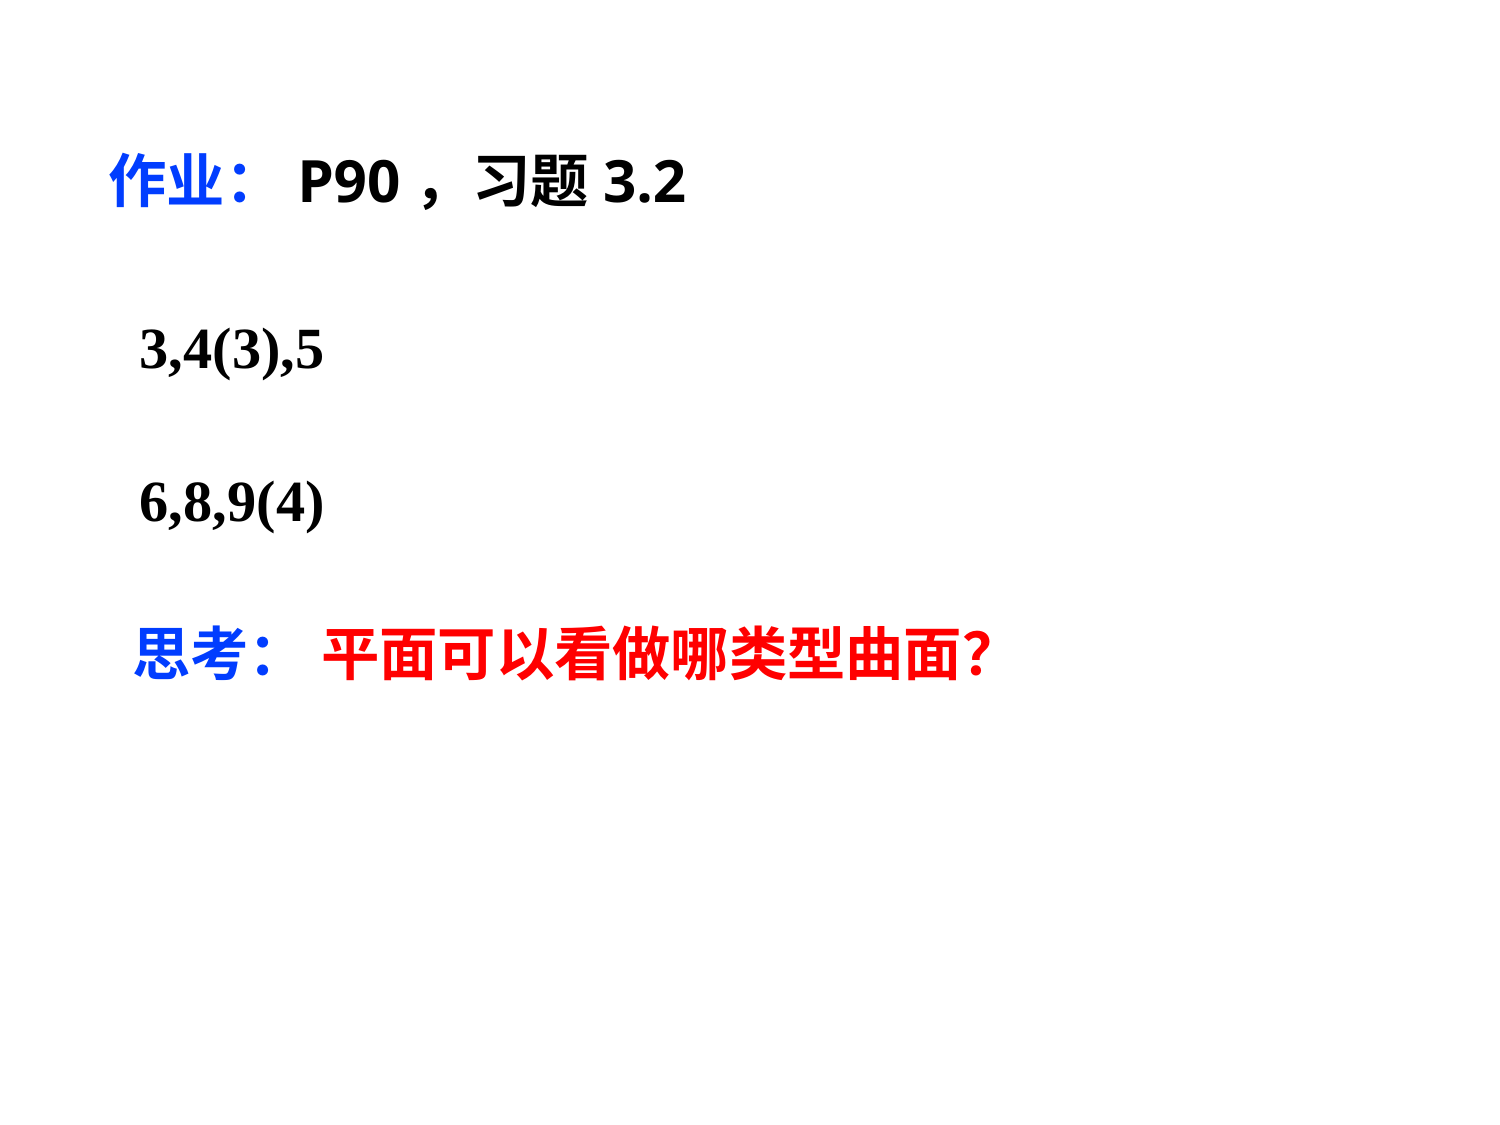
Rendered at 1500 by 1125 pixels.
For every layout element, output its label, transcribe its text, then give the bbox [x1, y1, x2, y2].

text_box 平面可以看做哪类型曲面？ [306, 609, 1036, 695]
text_box 思考： [117, 609, 306, 695]
text_box 3,4(3),5 [125, 302, 340, 388]
text_box 6,8,9(4) [125, 456, 340, 541]
text_box 作业：P90，习题3.2 [93, 137, 701, 222]
